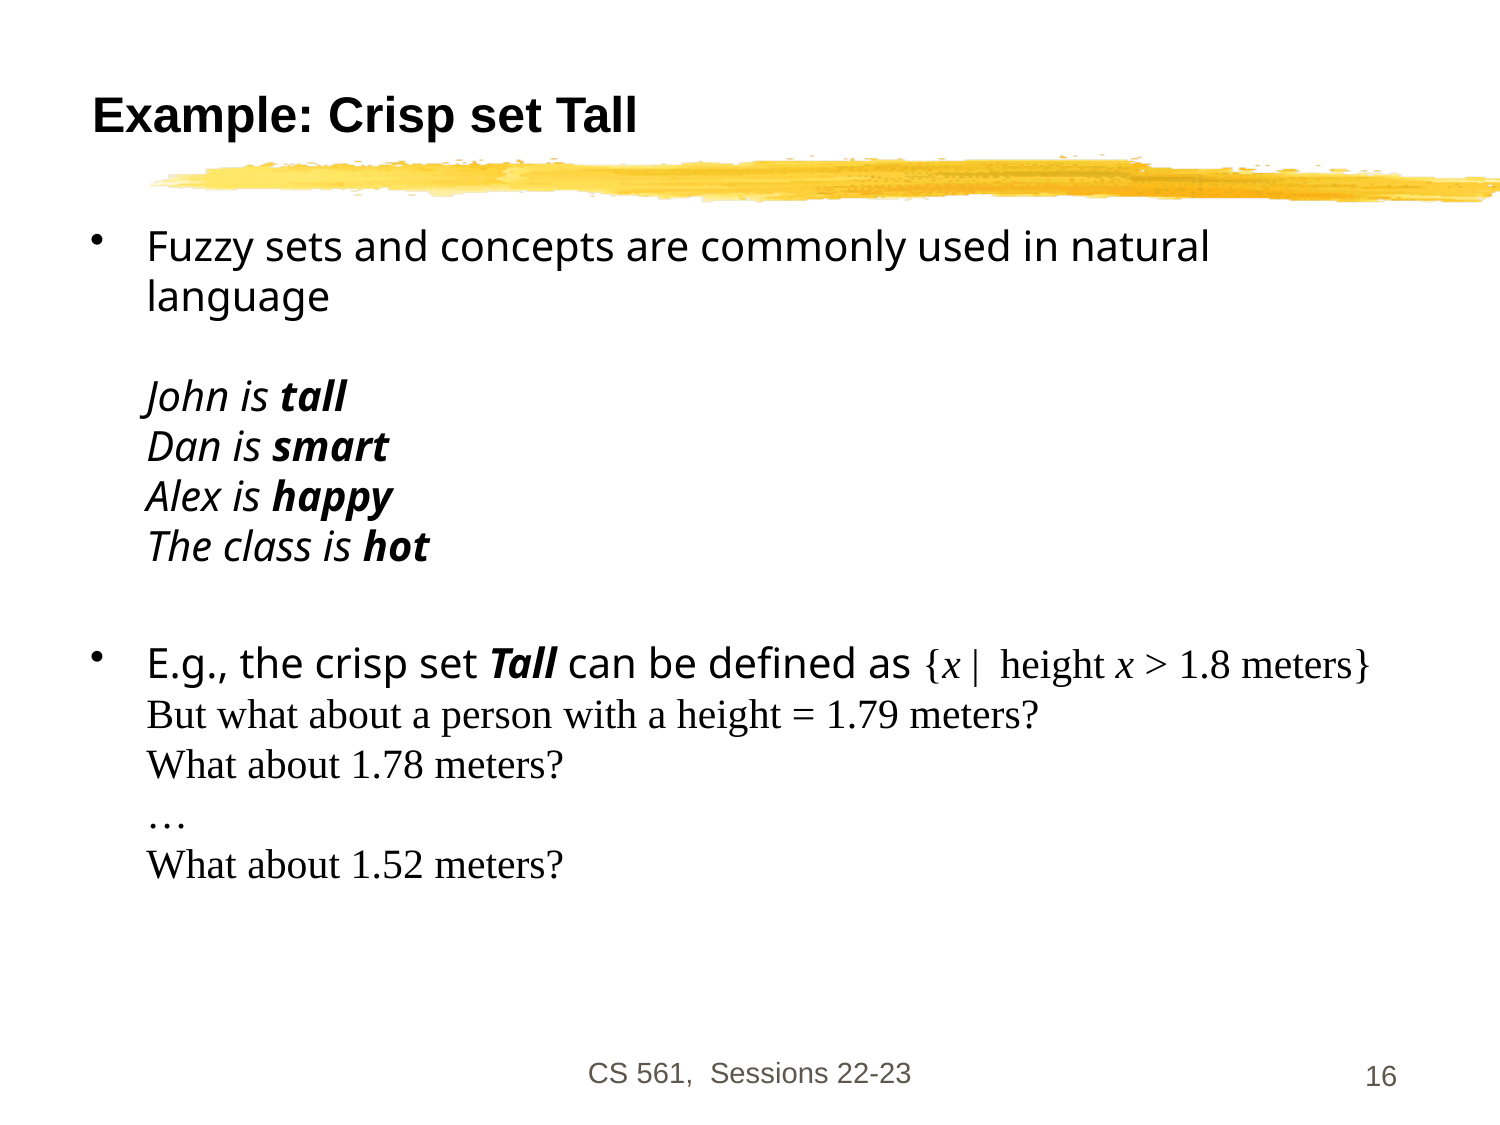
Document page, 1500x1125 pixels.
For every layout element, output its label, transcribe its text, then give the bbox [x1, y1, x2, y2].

footer CS 561, Sessions 22-23 [512, 1021, 988, 1098]
list Fuzzy sets and concepts are commonly used in natural language John is tall Dan is smart Alex is happy The class is hot E.g., the crisp set Tall can be defined as {x | height x > 1.8 meters} But what about a person with a height = 1.79 meters? What about 1.78 meters? … What about 1.52 meters? [74, 212, 1417, 994]
picture [150, 149, 1500, 213]
title Example: Crisp set Tall [76, 37, 1415, 151]
slide_number 16 [1099, 1024, 1413, 1101]
